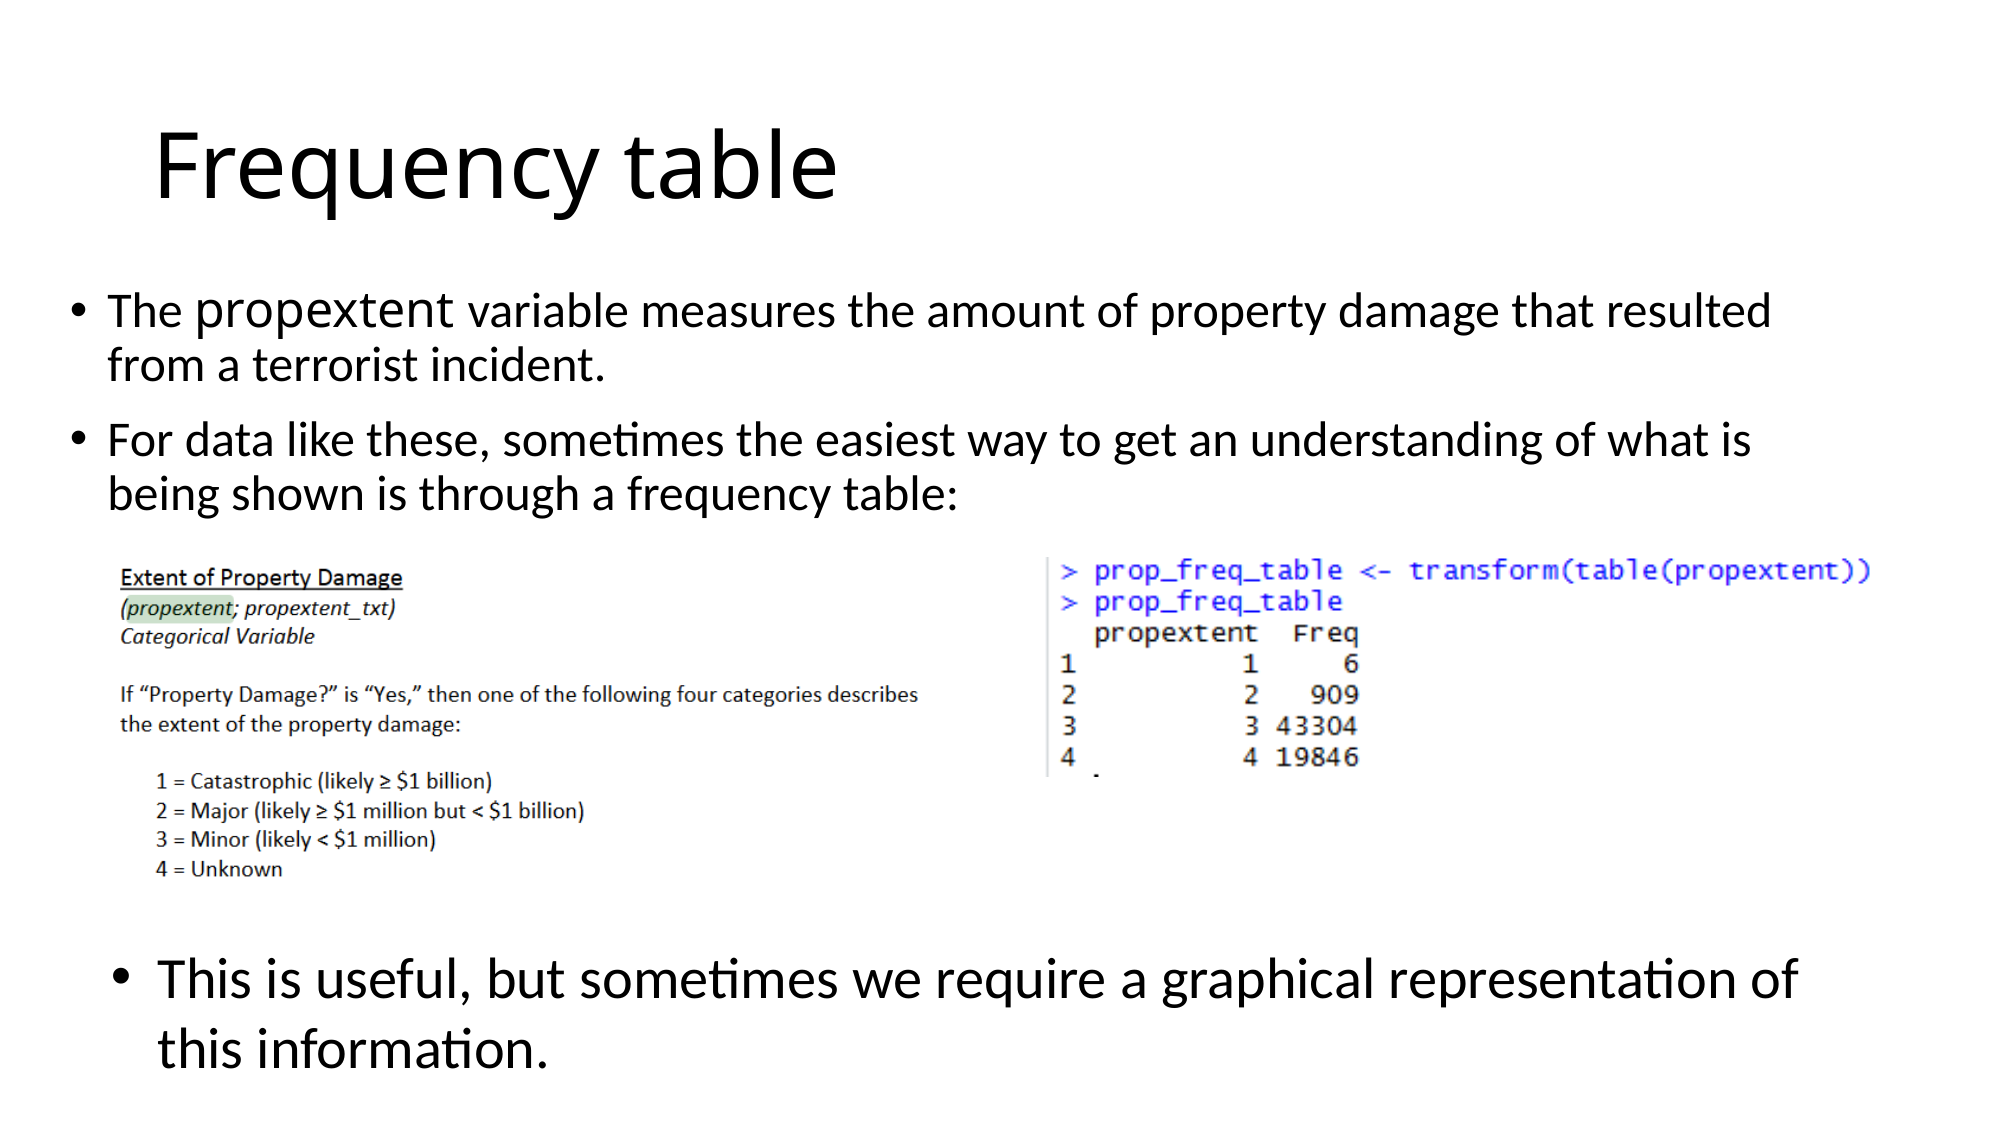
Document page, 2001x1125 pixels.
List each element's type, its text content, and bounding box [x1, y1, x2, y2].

picture [1045, 557, 1961, 777]
title Frequency table [137, 59, 1863, 277]
list The propextent variable measures the amount of property damage that resulted from a terrorist incident. For data like these, sometimes the easiest way to get an understanding of what is being shown is through a frequency table: [54, 277, 1863, 451]
picture [93, 557, 959, 905]
text_box This is useful, but sometimes we require a graphical representation of this information. [96, 932, 1822, 1088]
